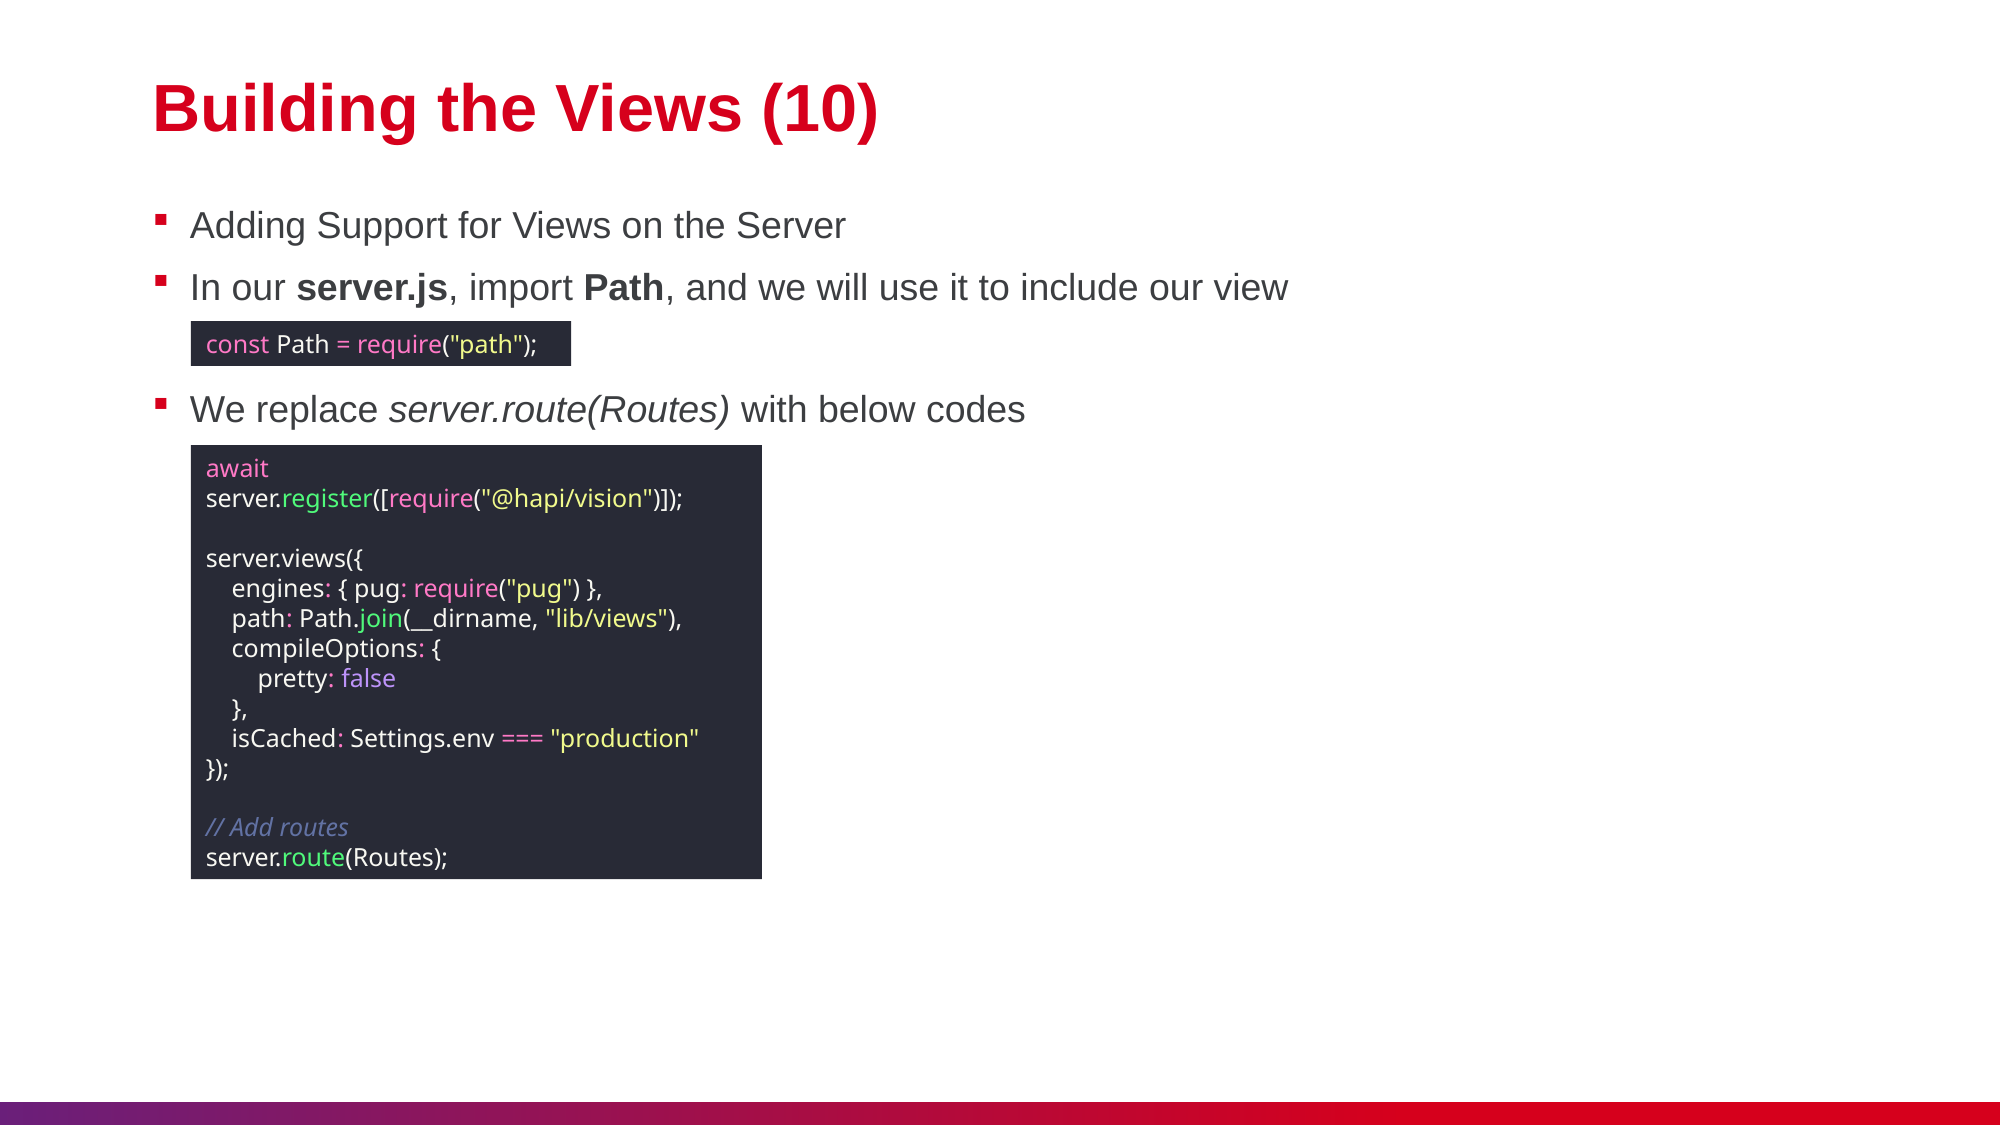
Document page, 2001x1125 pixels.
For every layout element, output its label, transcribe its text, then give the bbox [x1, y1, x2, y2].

text_box const Path = require("path"); [190, 321, 572, 366]
title Building the Views (10) [137, 66, 1826, 155]
text_box await server.register([require("@hapi/vision")]); server.views({ engines: { pug: require("pug") }, path: Path.join(__dirname, "lib/views"), compileOptions: { pretty: false }, isCached: Settings.env === "production" }); // Add routes server.route(Routes); [190, 445, 762, 880]
list Adding Support for Views on the Server In our server.js, import Path, and we will use it to include our view We replace server.route(Routes) with below codes [137, 198, 1826, 959]
